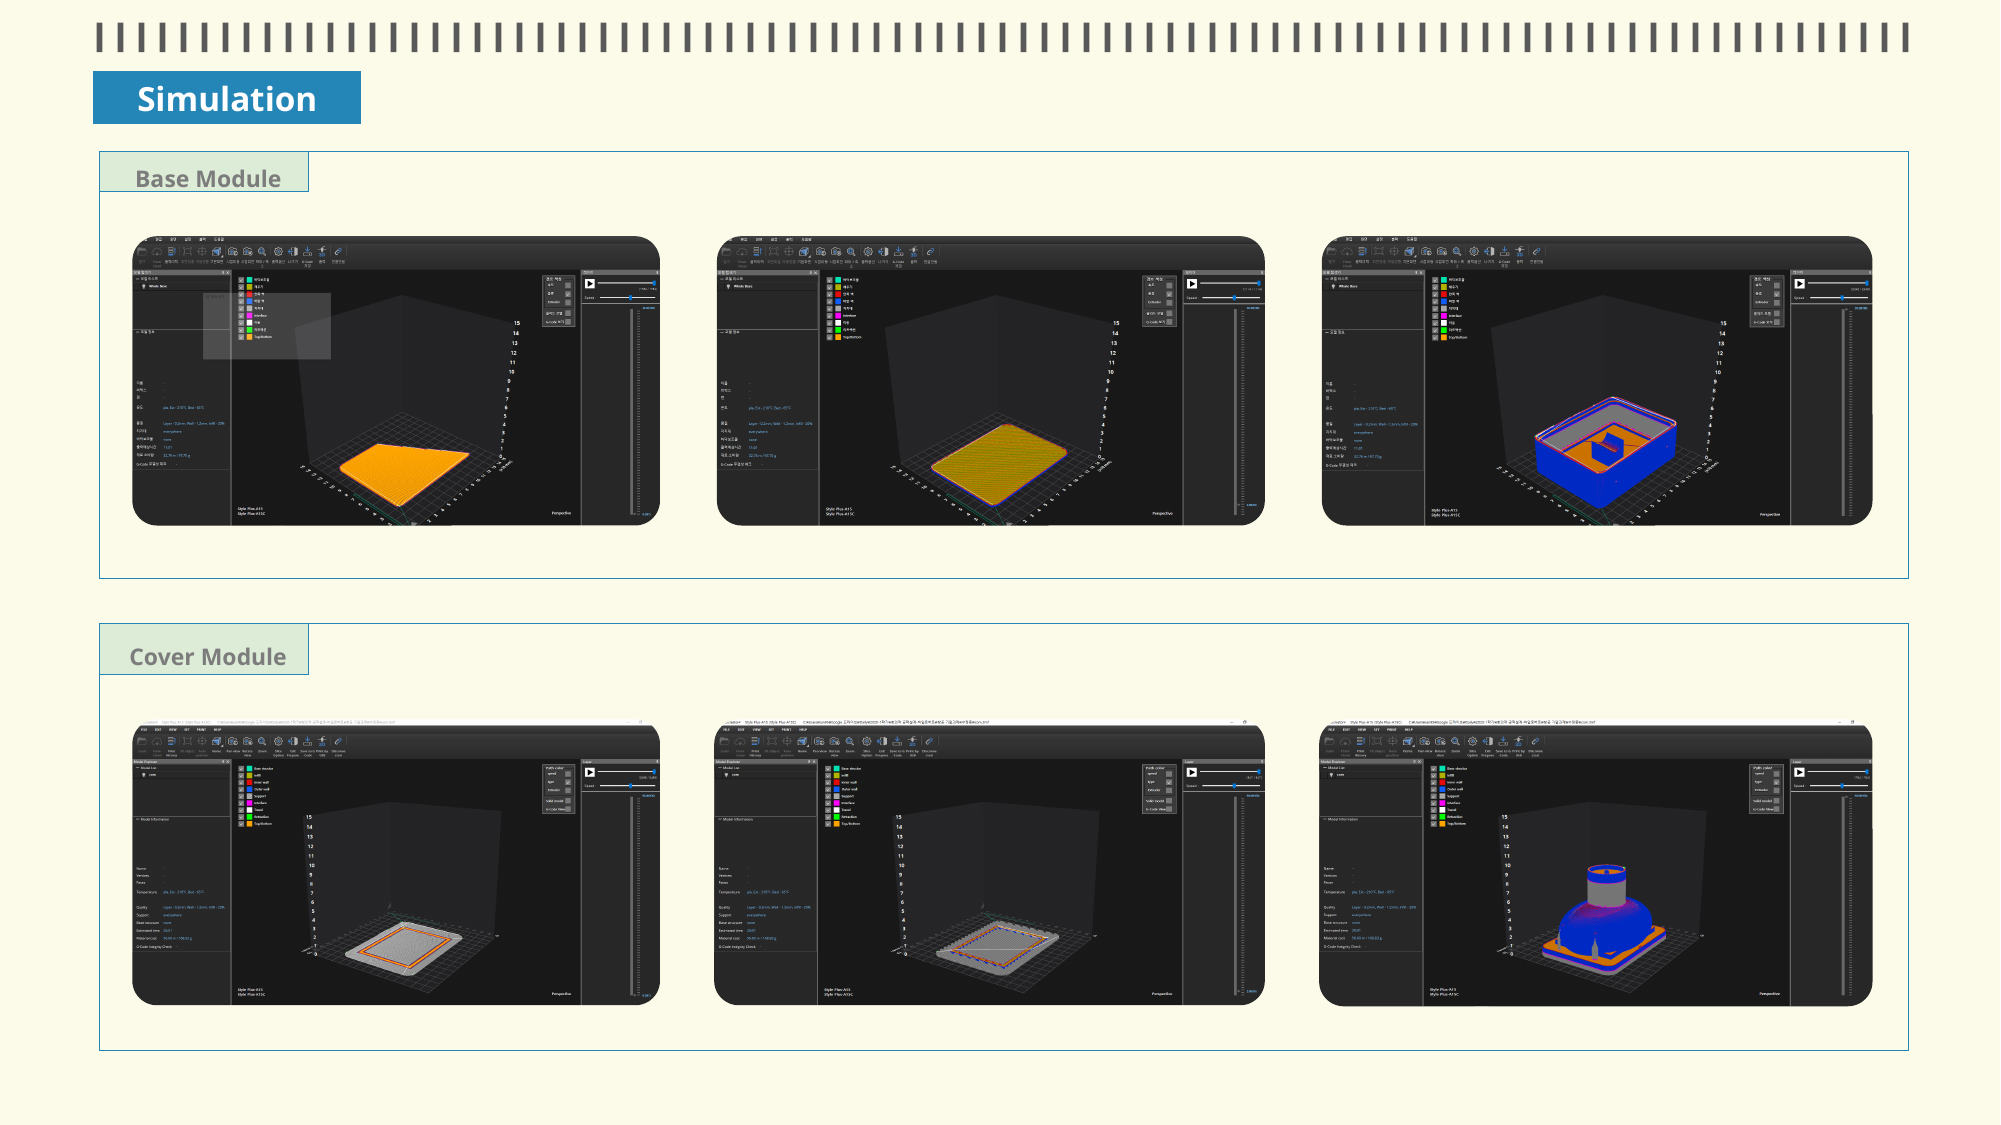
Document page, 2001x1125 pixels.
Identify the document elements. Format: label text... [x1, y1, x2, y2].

picture [1319, 719, 1873, 1007]
text_box [368, 22, 376, 53]
text_box [936, 22, 943, 53]
text_box [1061, 22, 1069, 53]
text_box [306, 22, 313, 53]
text_box [326, 22, 334, 53]
text_box [873, 22, 880, 53]
text_box [978, 22, 985, 53]
text_box [348, 22, 355, 53]
text_box [1776, 22, 1783, 53]
text_box [1398, 22, 1405, 53]
text_box [284, 22, 292, 53]
text_box [1859, 22, 1867, 53]
text_box [1083, 22, 1090, 53]
text_box IMAGE [99, 623, 1909, 1051]
text_box [726, 22, 733, 53]
text_box [1649, 22, 1657, 53]
text_box [1041, 22, 1048, 53]
text_box [831, 22, 838, 53]
text_box [641, 22, 649, 53]
text_box [1419, 22, 1427, 53]
text_box [578, 22, 586, 53]
text_box [158, 22, 166, 53]
text_box [536, 22, 544, 53]
text_box [1439, 22, 1447, 53]
text_box Simulation [96, 73, 359, 122]
text_box [1881, 22, 1888, 53]
text_box [956, 22, 964, 53]
text_box [1334, 22, 1342, 53]
picture [716, 236, 1265, 526]
text_box [1839, 22, 1847, 53]
text_box [768, 22, 775, 53]
text_box [1209, 22, 1217, 53]
text_box [1671, 22, 1678, 53]
picture [1321, 236, 1873, 526]
text_box [998, 22, 1006, 53]
text_box [1544, 22, 1552, 53]
text_box [599, 22, 607, 53]
text_box [1503, 22, 1510, 53]
text_box [1376, 22, 1384, 53]
text_box [411, 22, 418, 53]
text_box [201, 22, 208, 53]
text_box [1188, 22, 1195, 53]
text_box [1166, 22, 1174, 53]
text_box [746, 22, 754, 53]
text_box [558, 22, 565, 53]
text_box [1229, 22, 1237, 53]
text_box [243, 22, 250, 53]
text_box [788, 22, 796, 53]
text_box [179, 22, 187, 53]
text_box [663, 22, 670, 53]
text_box Cover Module [99, 623, 309, 675]
text_box [914, 22, 922, 53]
text_box [704, 22, 712, 53]
text_box [1524, 22, 1532, 53]
text_box [453, 22, 460, 53]
text_box [138, 22, 145, 53]
text_box [1796, 22, 1804, 53]
text_box [1314, 22, 1322, 53]
picture [132, 719, 660, 1006]
text_box [809, 22, 817, 53]
text_box [893, 22, 901, 53]
text_box [1901, 22, 1910, 53]
text_box [263, 22, 271, 53]
text_box [389, 22, 397, 53]
text_box [1146, 22, 1153, 53]
text_box [1104, 22, 1112, 53]
picture [132, 236, 660, 526]
text_box [96, 22, 103, 53]
text_box [683, 22, 691, 53]
text_box [1691, 22, 1699, 53]
text_box [1734, 22, 1742, 53]
text_box [1586, 22, 1594, 53]
text_box [1356, 22, 1363, 53]
text_box [851, 22, 859, 53]
text_box [1754, 22, 1762, 53]
text_box [1566, 22, 1573, 53]
text_box [1019, 22, 1027, 53]
text_box [1481, 22, 1489, 53]
text_box [621, 22, 628, 53]
text_box [1713, 22, 1720, 53]
text_box [1251, 22, 1258, 53]
text_box [1271, 22, 1279, 53]
text_box [221, 22, 229, 53]
text_box [1124, 22, 1132, 53]
text_box [1608, 22, 1615, 53]
text_box [116, 22, 124, 53]
text_box [494, 22, 502, 53]
text_box [1818, 22, 1825, 53]
text_box [431, 22, 439, 53]
picture [714, 719, 1265, 1006]
text_box [1293, 22, 1300, 53]
text_box [1629, 22, 1637, 53]
text_box [473, 22, 481, 53]
text_box [516, 22, 523, 53]
text_box [1461, 22, 1468, 53]
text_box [99, 151, 1909, 579]
